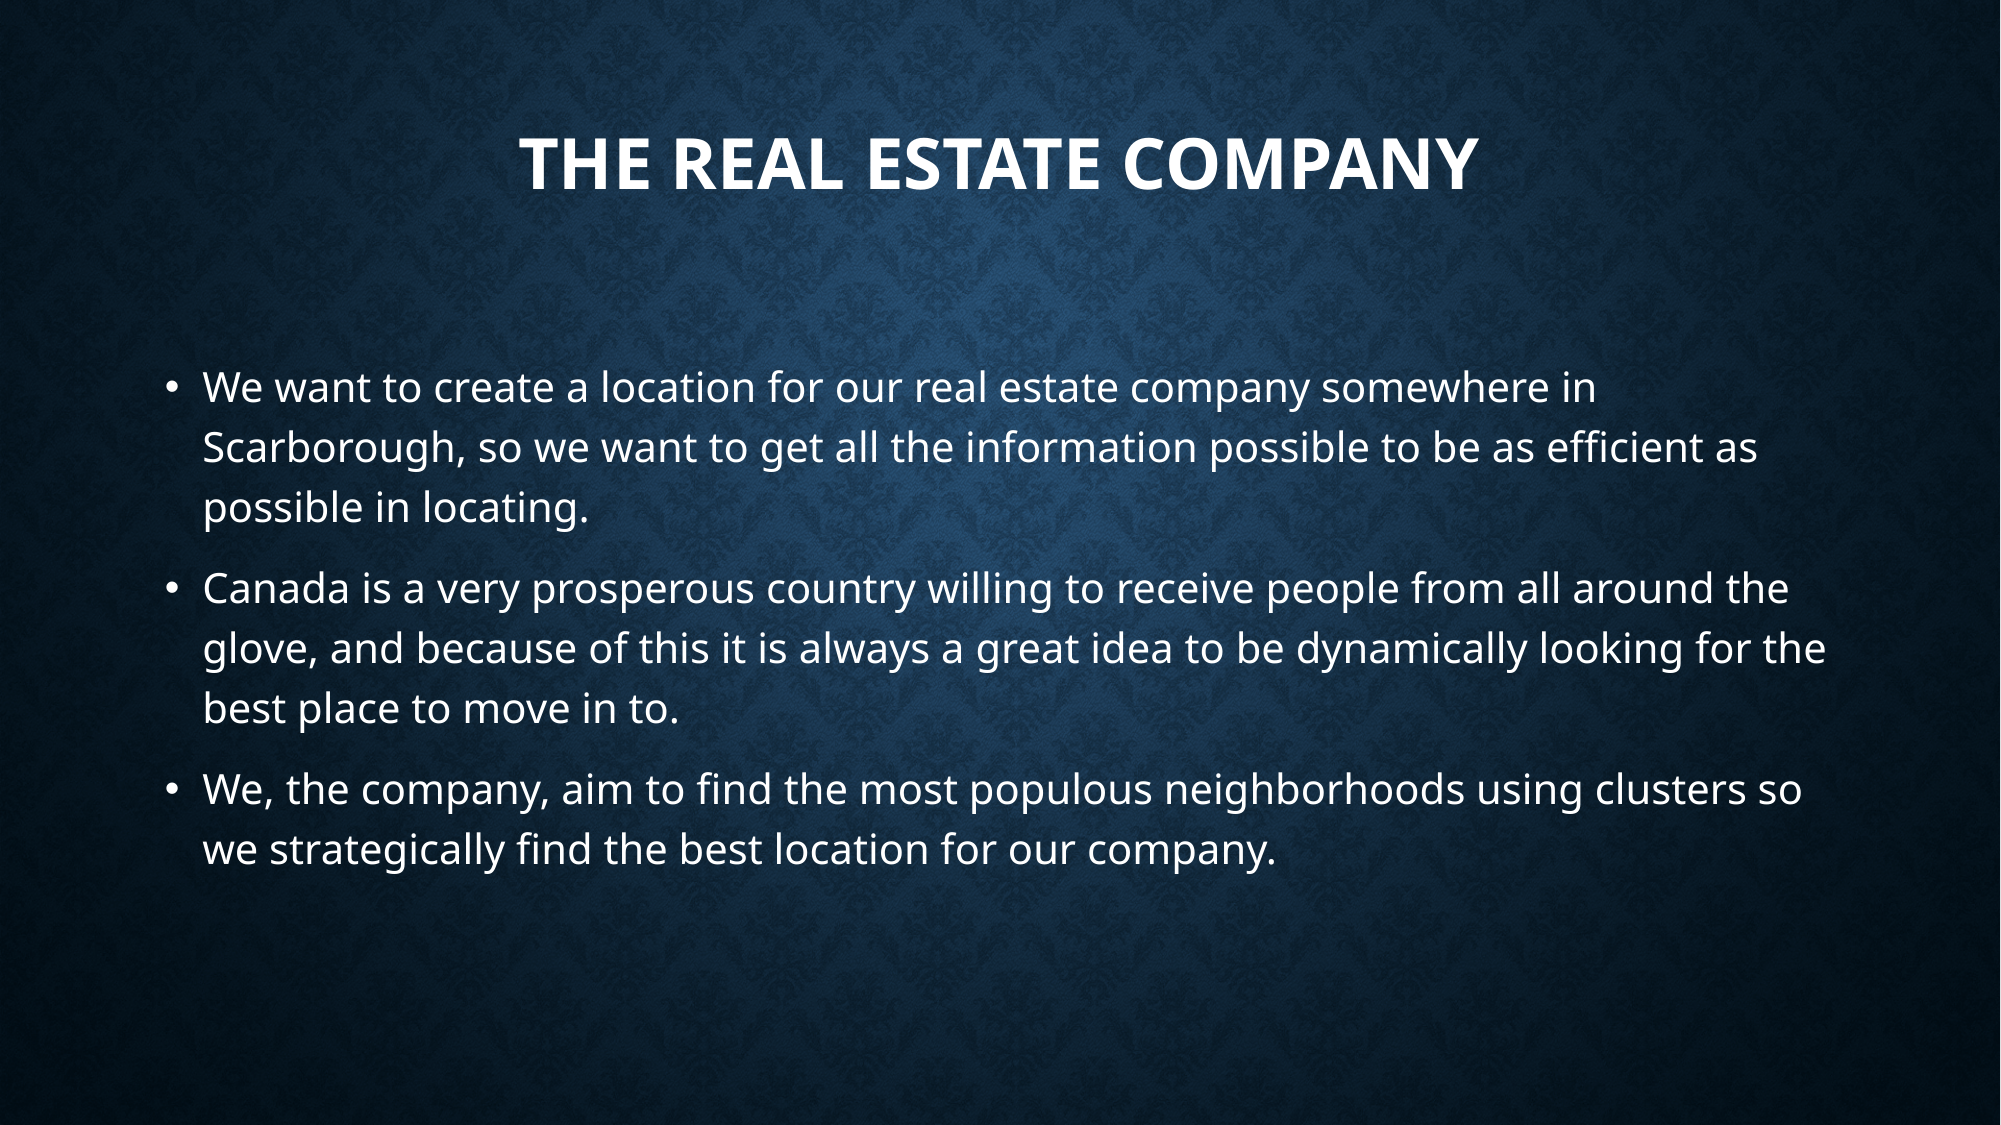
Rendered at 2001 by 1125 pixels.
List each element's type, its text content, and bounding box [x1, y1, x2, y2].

list We want to create a location for our real estate company somewhere in Scarborough, so we want to get all the information possible to be as efficient as possible in locating. Canada is a very prosperous country willing to receive people from all around the glove, and because of this it is always a great idea to be dynamically looking for the best place to move in to. We, the company, aim to find the most populous neighborhoods using clusters so we strategically find the best location for our company. [149, 343, 1849, 950]
title The Real Estate Company [149, 99, 1849, 318]
